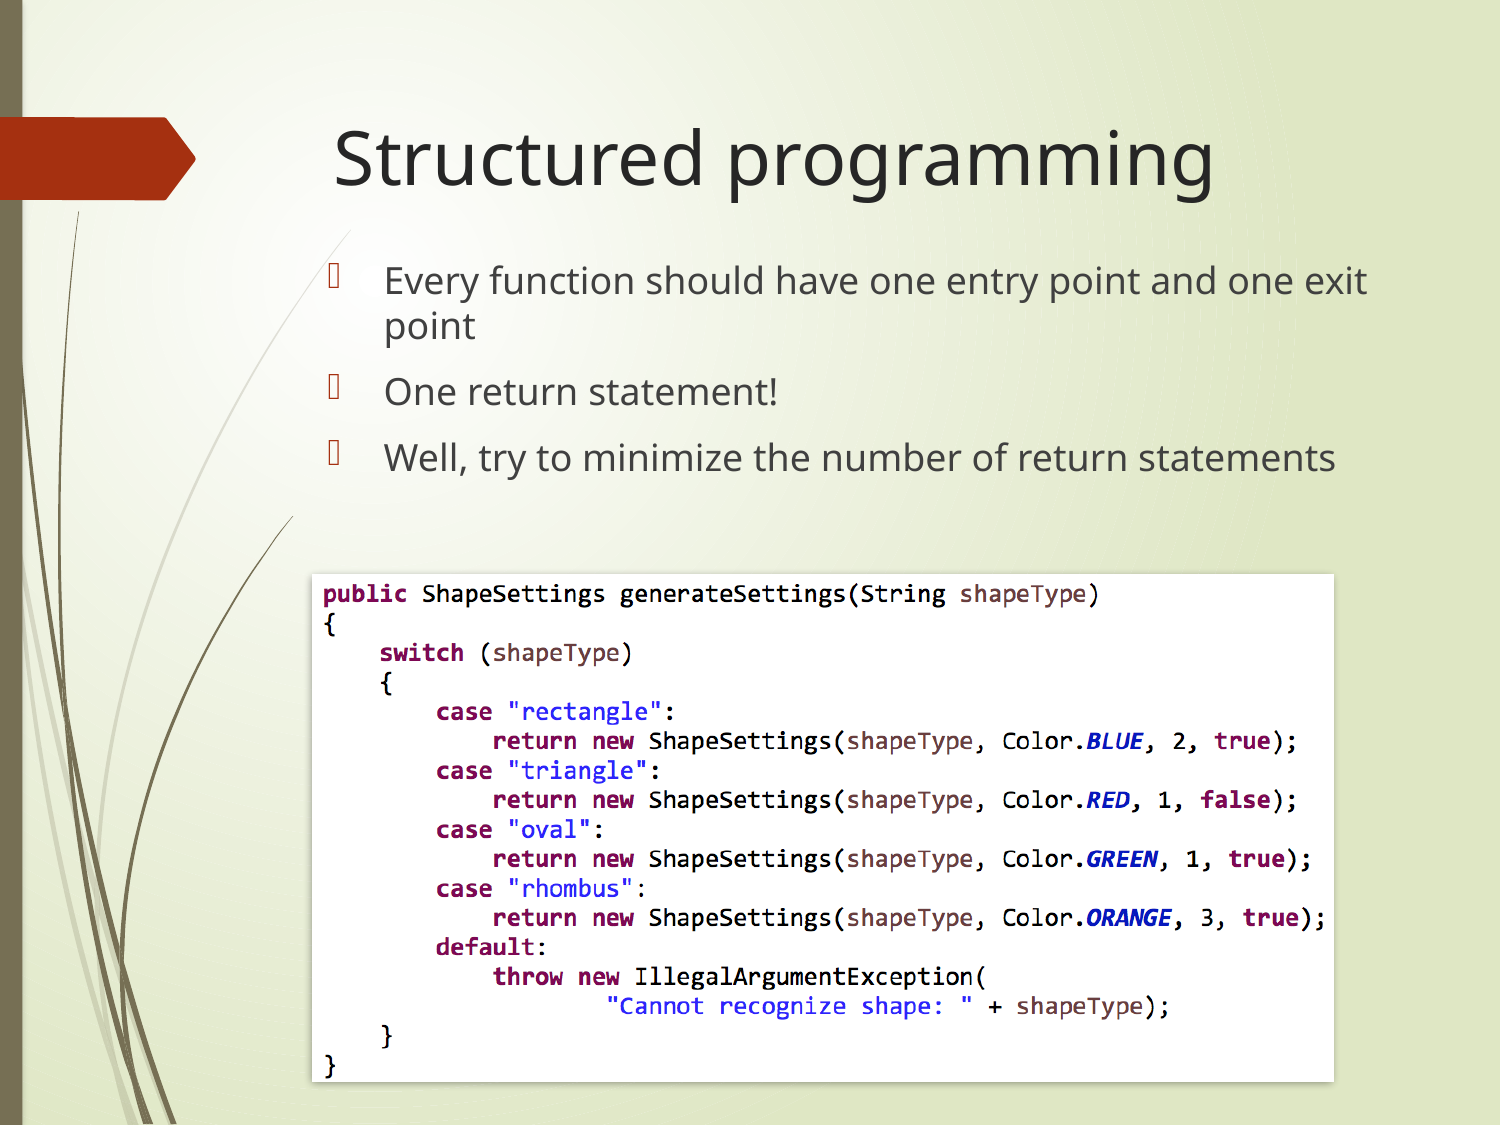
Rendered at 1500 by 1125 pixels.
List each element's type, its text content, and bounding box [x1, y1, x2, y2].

title Structured programming [319, 102, 1416, 313]
picture [312, 574, 1334, 1082]
list Every function should have one entry point and one exit point One return statement! Well, try to minimize the number of return statements [312, 249, 1410, 513]
